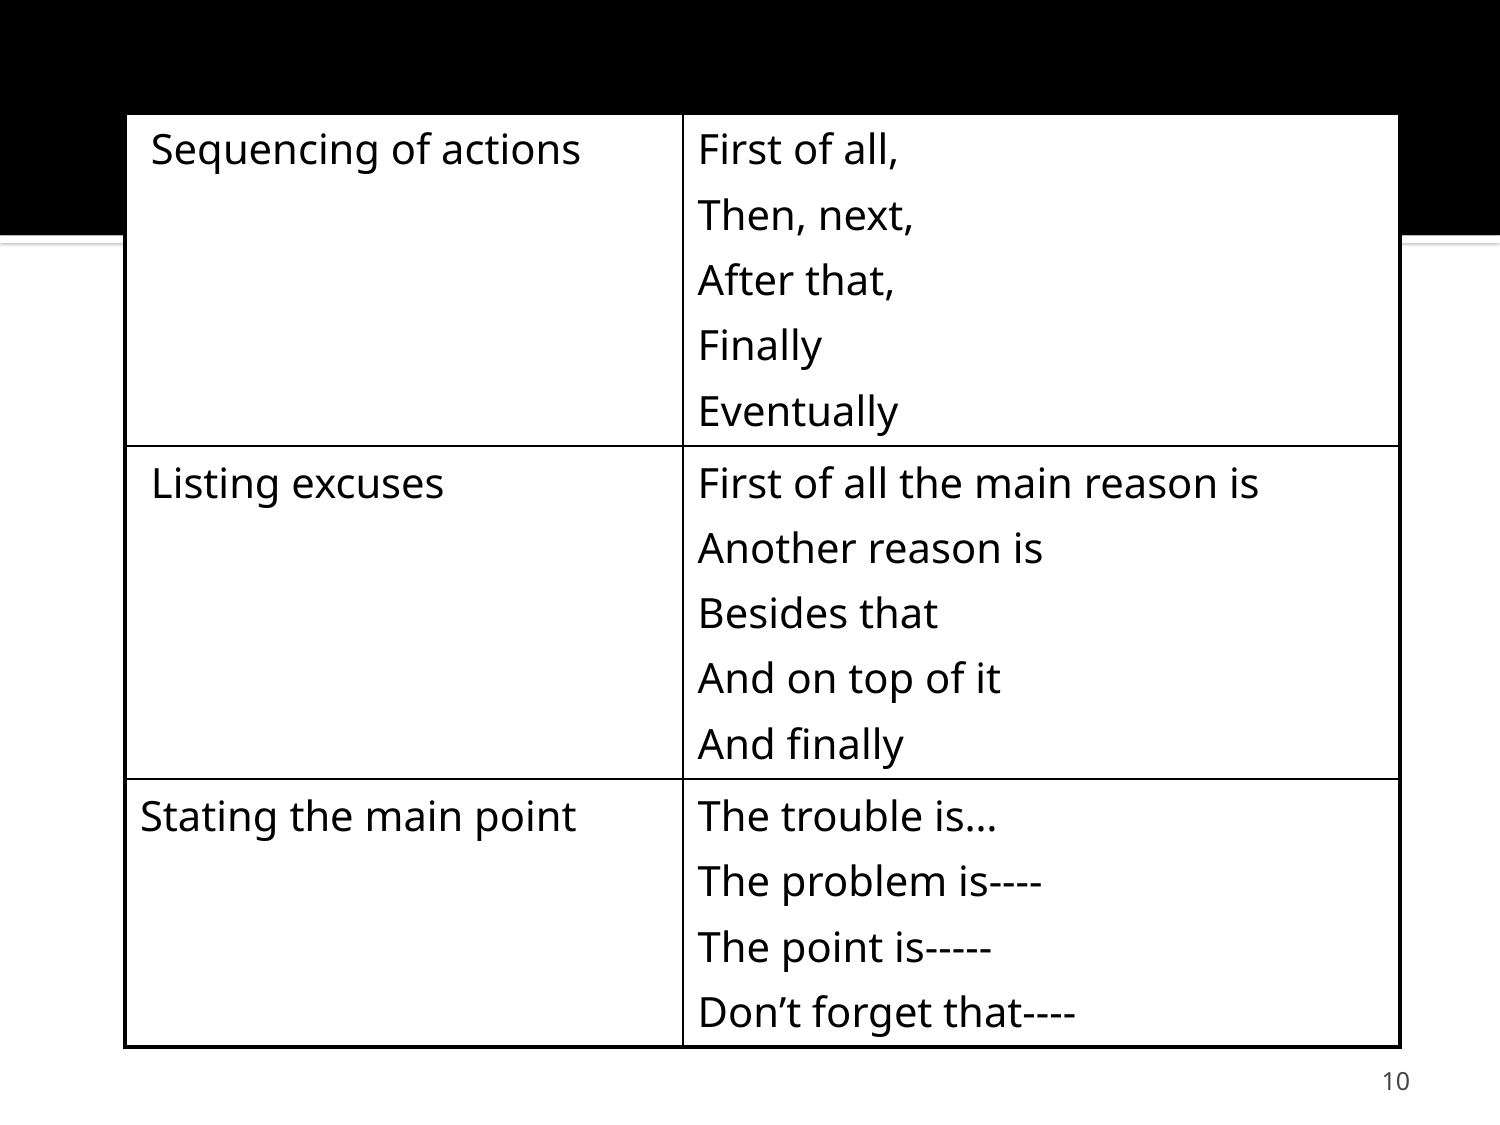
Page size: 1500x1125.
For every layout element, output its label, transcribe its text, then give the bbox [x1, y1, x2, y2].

table_cell Listing excuses [127, 447, 682, 778]
table_header Sequencing of actions [127, 115, 682, 445]
table_header First of all, Then, next, After that, Finally Eventually [684, 115, 1398, 445]
table_cell The trouble is… The problem is---- The point is----- Don’t forget that---- [684, 780, 1398, 1045]
table_cell First of all the main reason is Another reason is Besides that And on top of it And finally [684, 447, 1398, 778]
table_cell Stating the main point [127, 780, 682, 1045]
slide_number 10 [1074, 1025, 1425, 1100]
